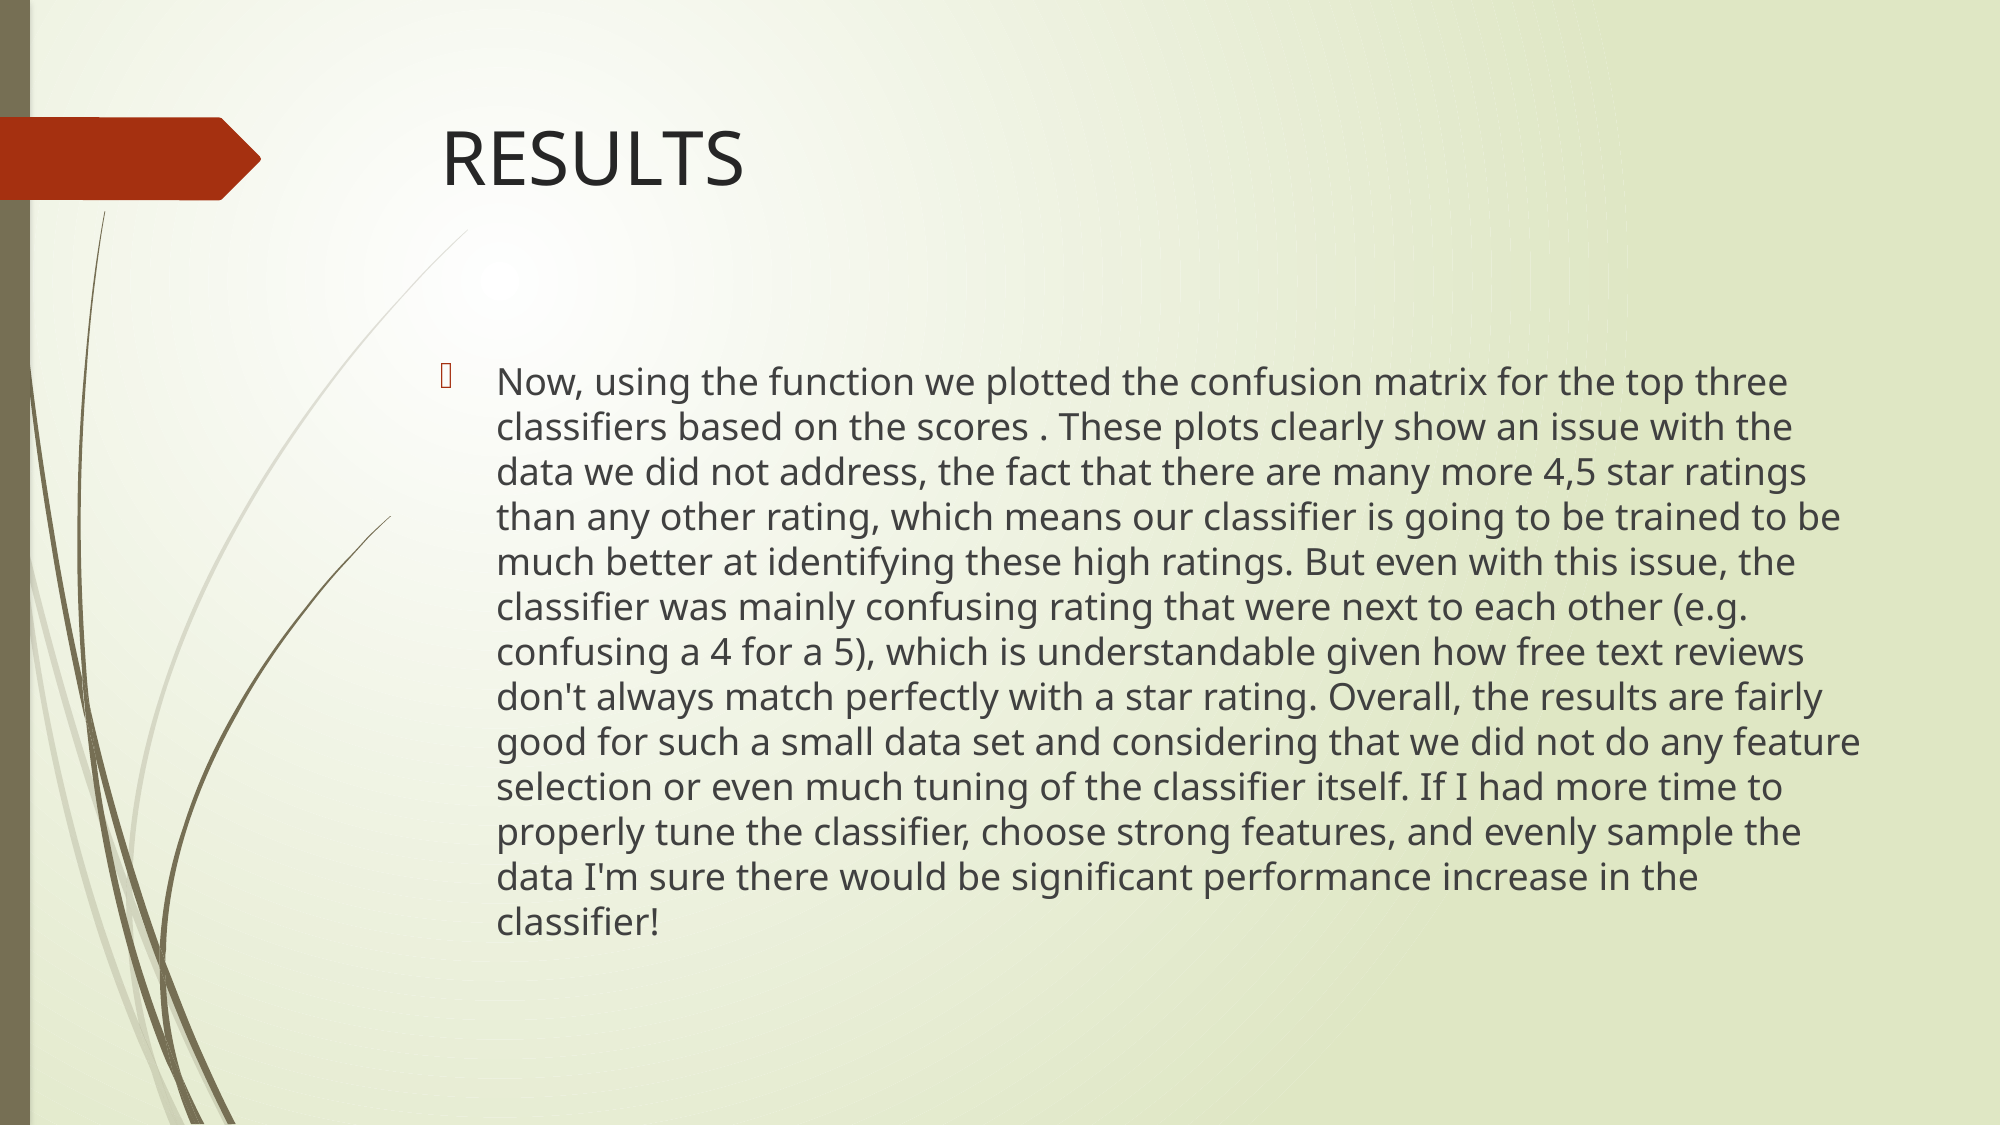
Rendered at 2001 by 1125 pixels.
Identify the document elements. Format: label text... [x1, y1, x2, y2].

title RESULTS [425, 102, 1888, 313]
list Now, using the function we plotted the confusion matrix for the top three classifiers based on the scores . These plots clearly show an issue with the data we did not address, the fact that there are many more 4,5 star ratings than any other rating, which means our classifier is going to be trained to be much better at identifying these high ratings. But even with this issue, the classifier was mainly confusing rating that were next to each other (e.g. confusing a 4 for a 5), which is understandable given how free text reviews don't always match perfectly with a star rating. Overall, the results are fairly good for such a small data set and considering that we did not do any feature selection or even much tuning of the classifier itself. If I had more time to properly tune the classifier, choose strong features, and evenly sample the data I'm sure there would be significant performance increase in the classifier! [424, 350, 1888, 970]
